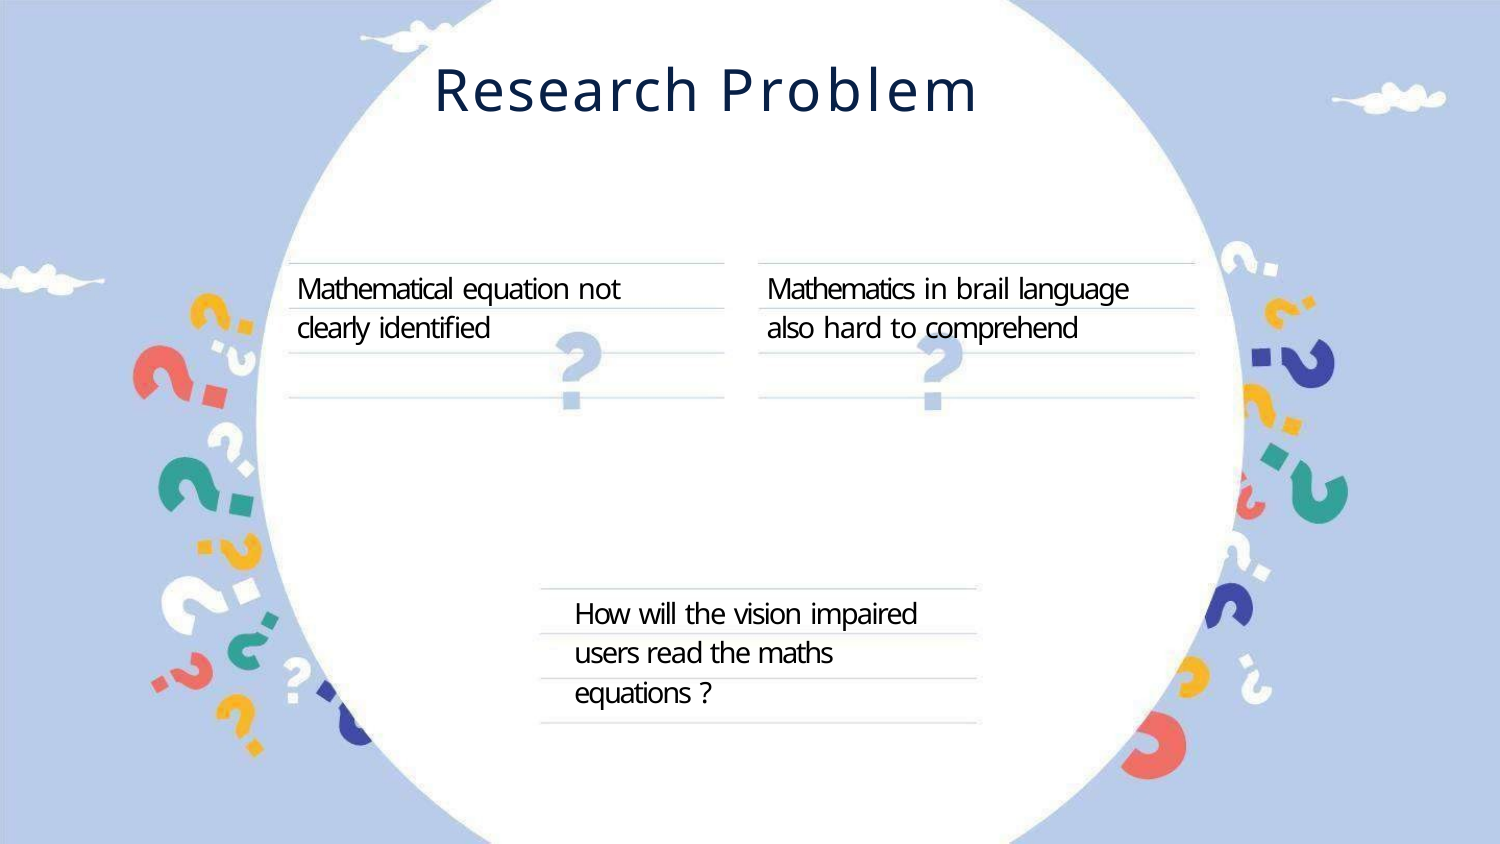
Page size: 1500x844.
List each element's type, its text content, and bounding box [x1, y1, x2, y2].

text_box Mathematical equation not clearly identified [294, 264, 667, 345]
text_box Mathematics in brail language also hard to comprehend [764, 264, 1179, 345]
title Research Problem [431, 50, 1019, 194]
text_box [0, 0, 1500, 844]
text_box How will the vision impaired users read the maths equations ? [572, 589, 957, 709]
